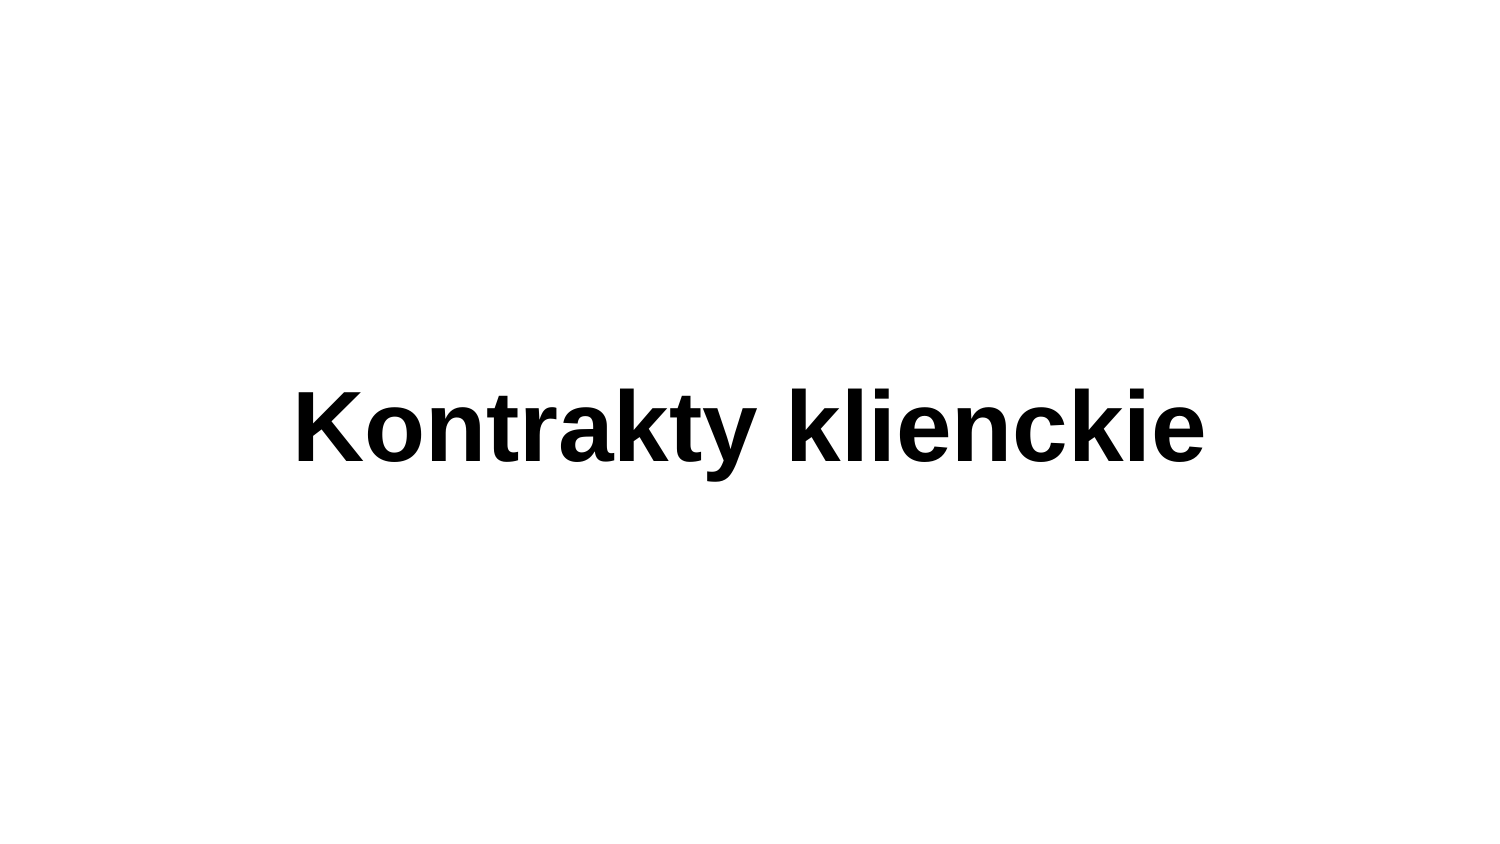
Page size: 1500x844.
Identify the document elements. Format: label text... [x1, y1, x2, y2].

title Kontrakty klienckie [112, 279, 1388, 565]
